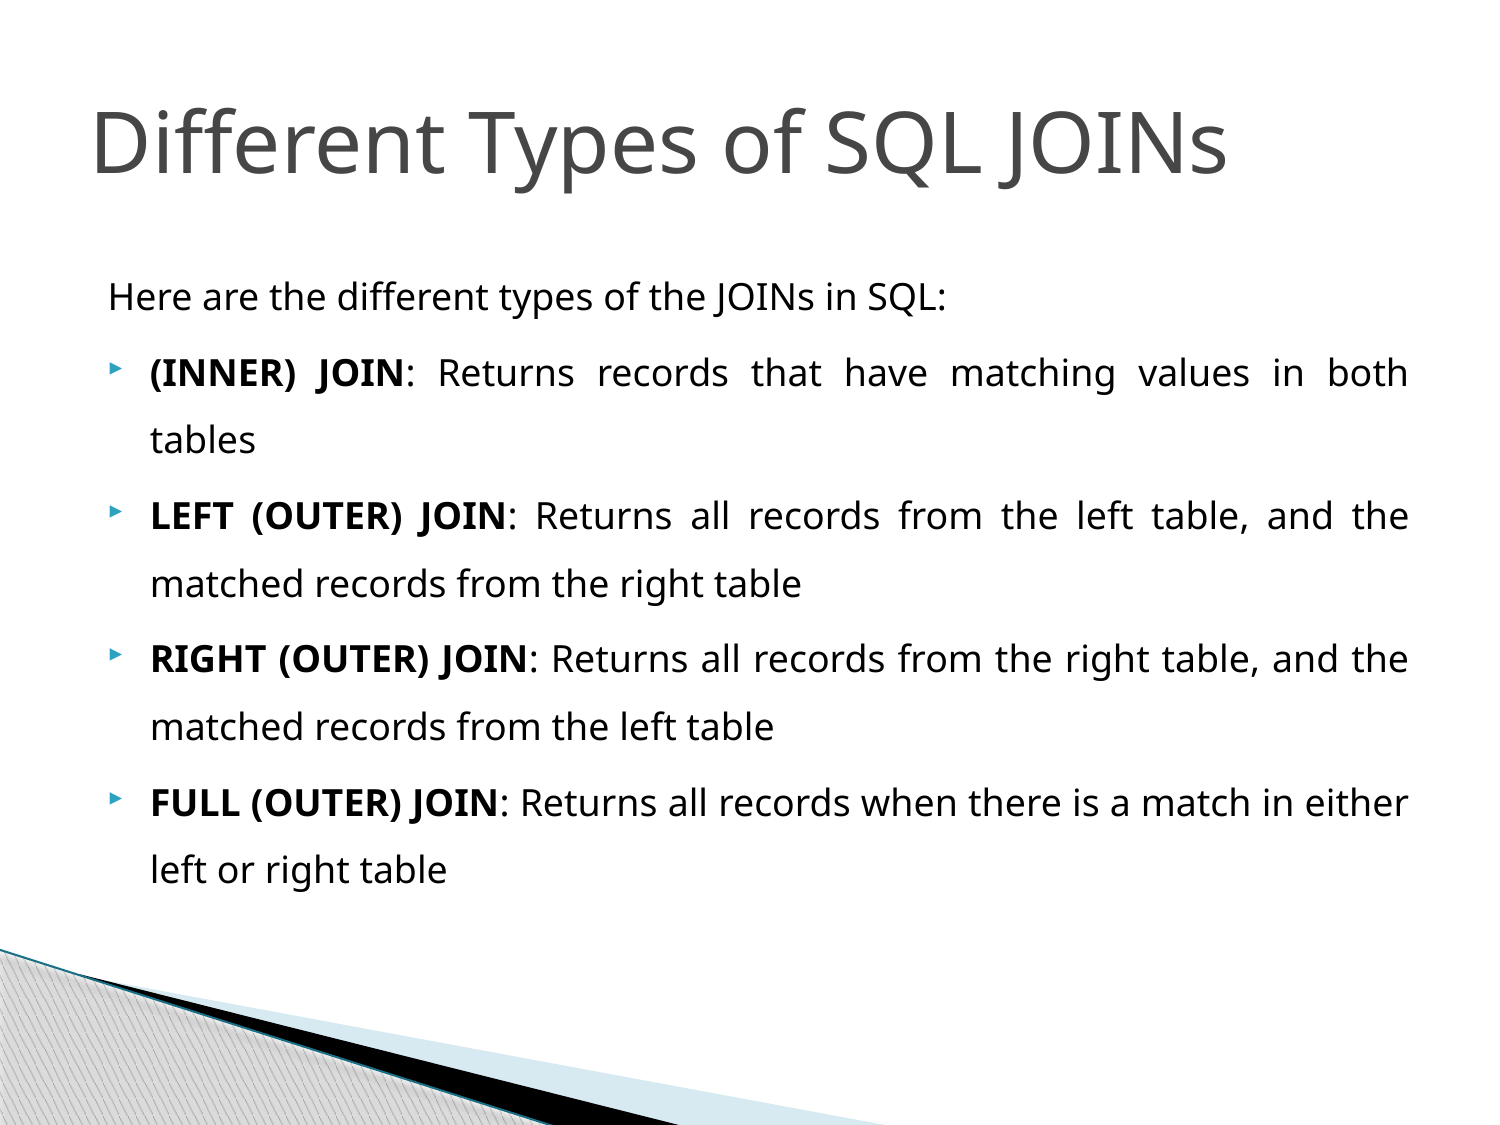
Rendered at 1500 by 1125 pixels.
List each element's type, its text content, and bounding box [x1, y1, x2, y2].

list Here are the different types of the JOINs in SQL: (INNER) JOIN: Returns records that have matching values in both tables LEFT (OUTER) JOIN: Returns all records from the left table, and the matched records from the right table RIGHT (OUTER) JOIN: Returns all records from the right table, and the matched records from the left table FULL (OUTER) JOIN: Returns all records when there is a match in either left or right table [75, 243, 1425, 986]
title Different Types of SQL JOINs [75, 45, 1425, 233]
